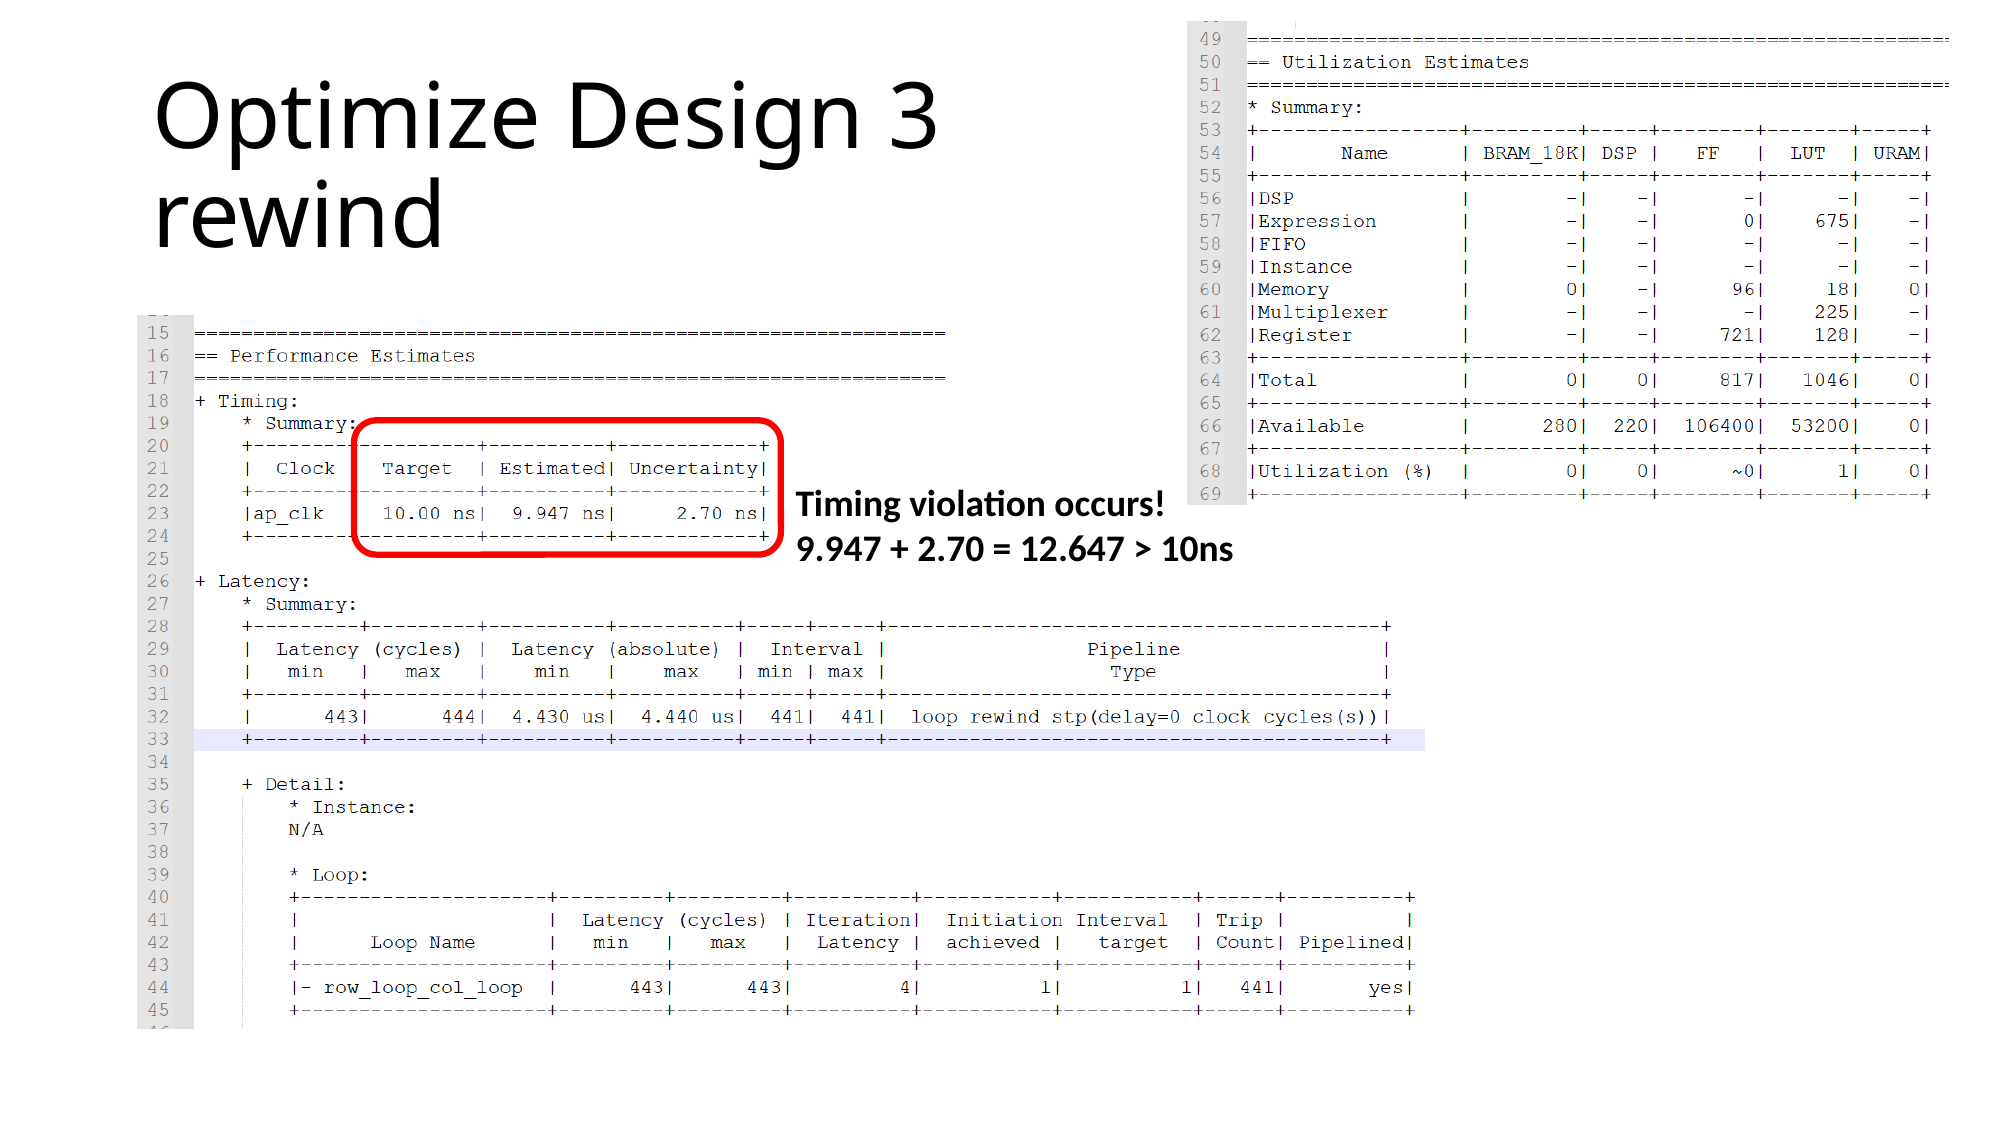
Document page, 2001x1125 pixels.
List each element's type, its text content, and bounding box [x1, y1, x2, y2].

title Optimize Design 3 rewind [137, 59, 1187, 278]
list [137, 315, 1425, 1029]
picture [1187, 21, 1949, 505]
